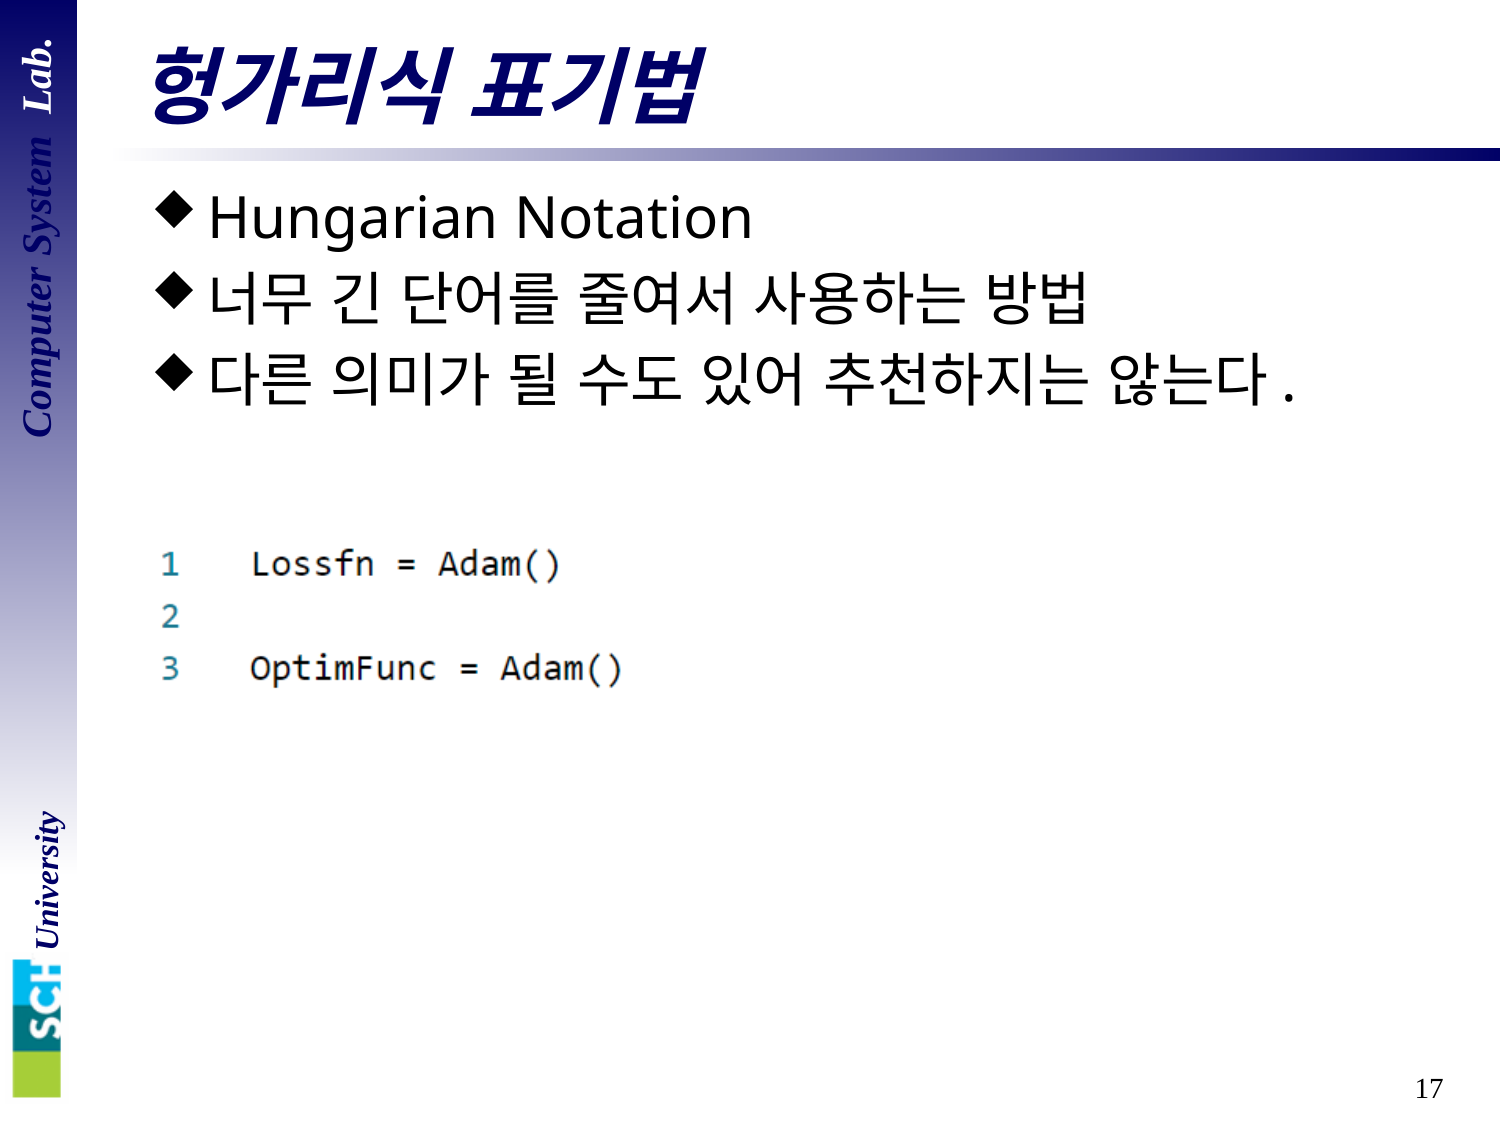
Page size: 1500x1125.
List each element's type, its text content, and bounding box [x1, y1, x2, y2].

picture [136, 538, 655, 696]
picture [5, 952, 69, 1104]
list Hungarian Notation 너무 긴 단어를 줄여서 사용하는 방법 다른 의미가 될 수도 있어 추천하지는 않는다. [135, 172, 1448, 1038]
title 헝가리식 표기법 [123, 25, 1460, 143]
